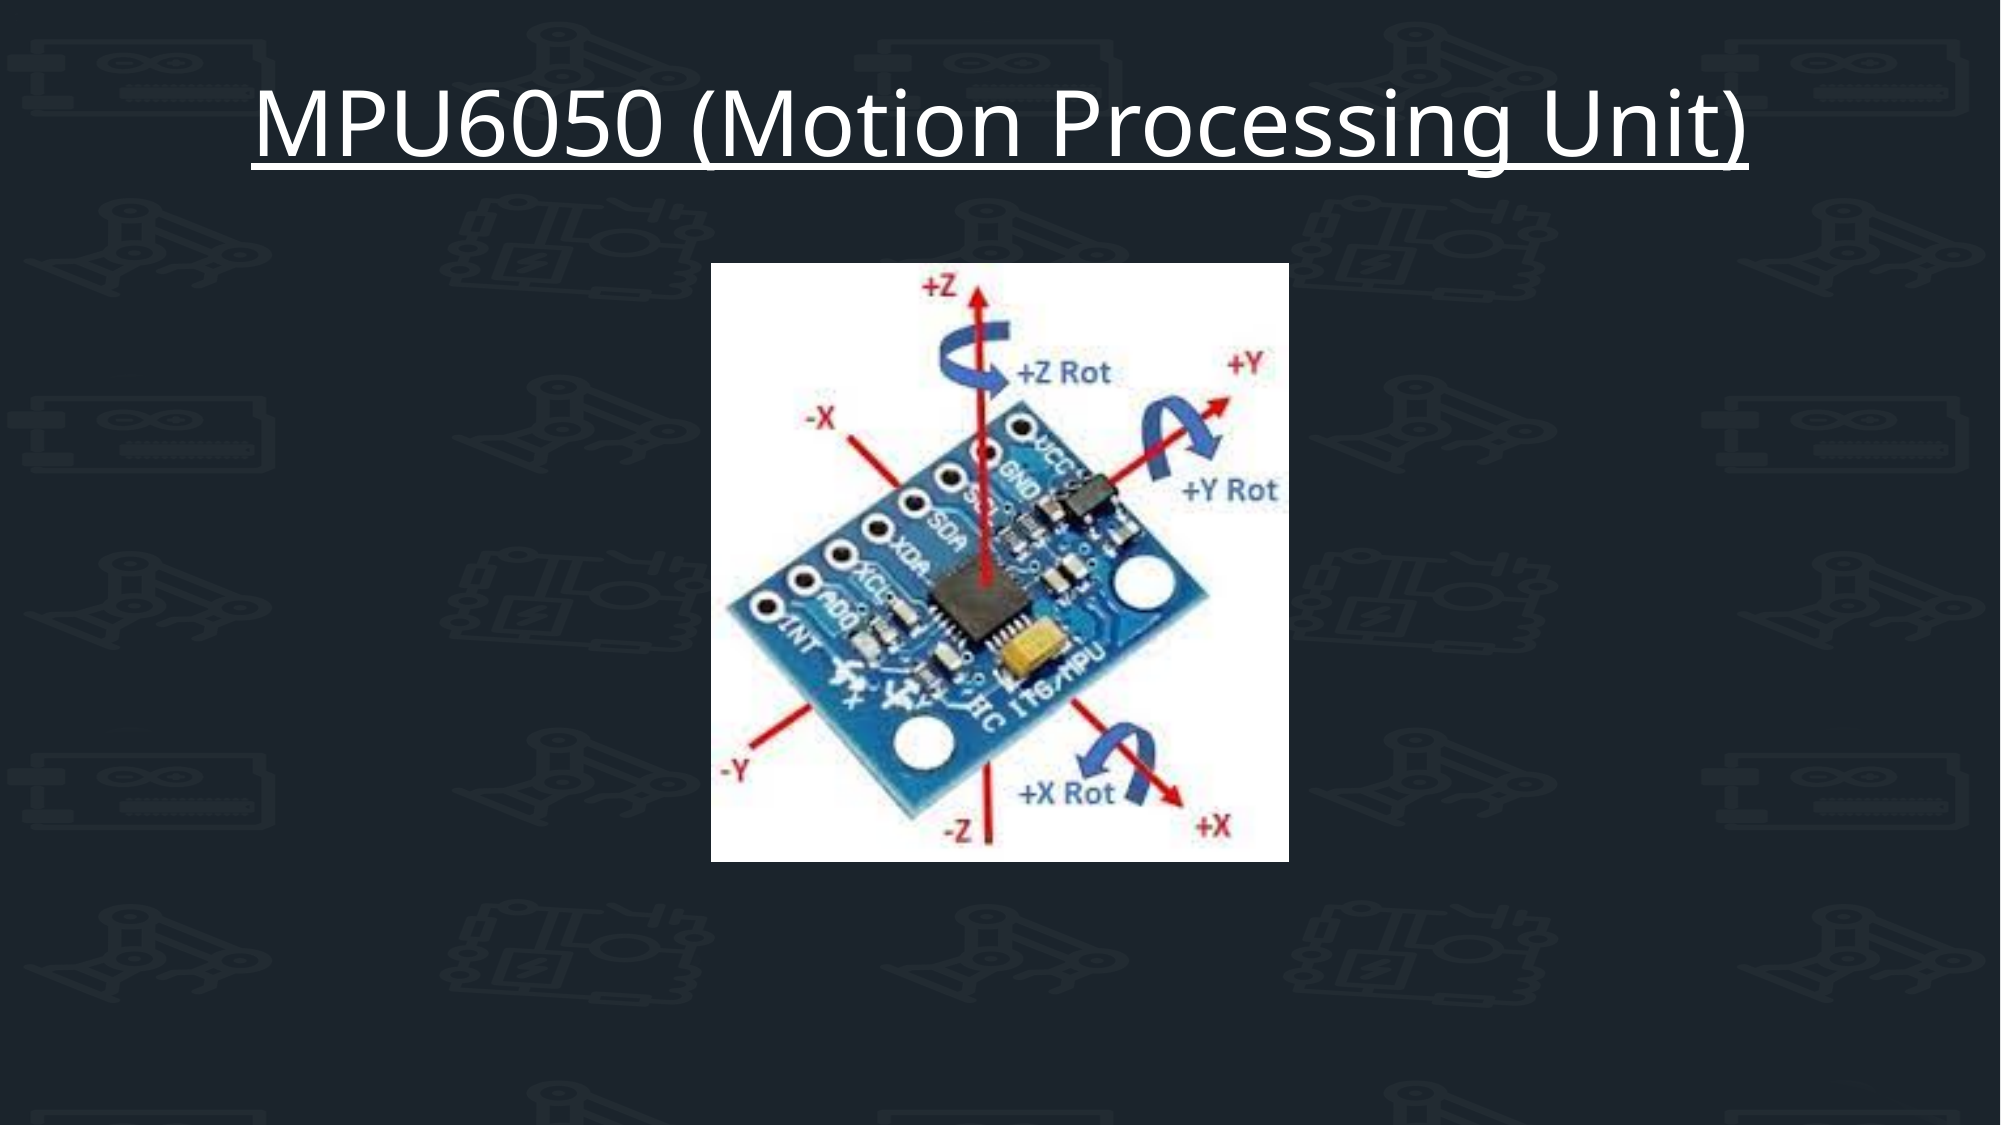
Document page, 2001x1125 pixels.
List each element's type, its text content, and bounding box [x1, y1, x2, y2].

picture [0, 0, 2001, 1125]
title MPU6050 (Motion Processing Unit) [187, 52, 1812, 201]
